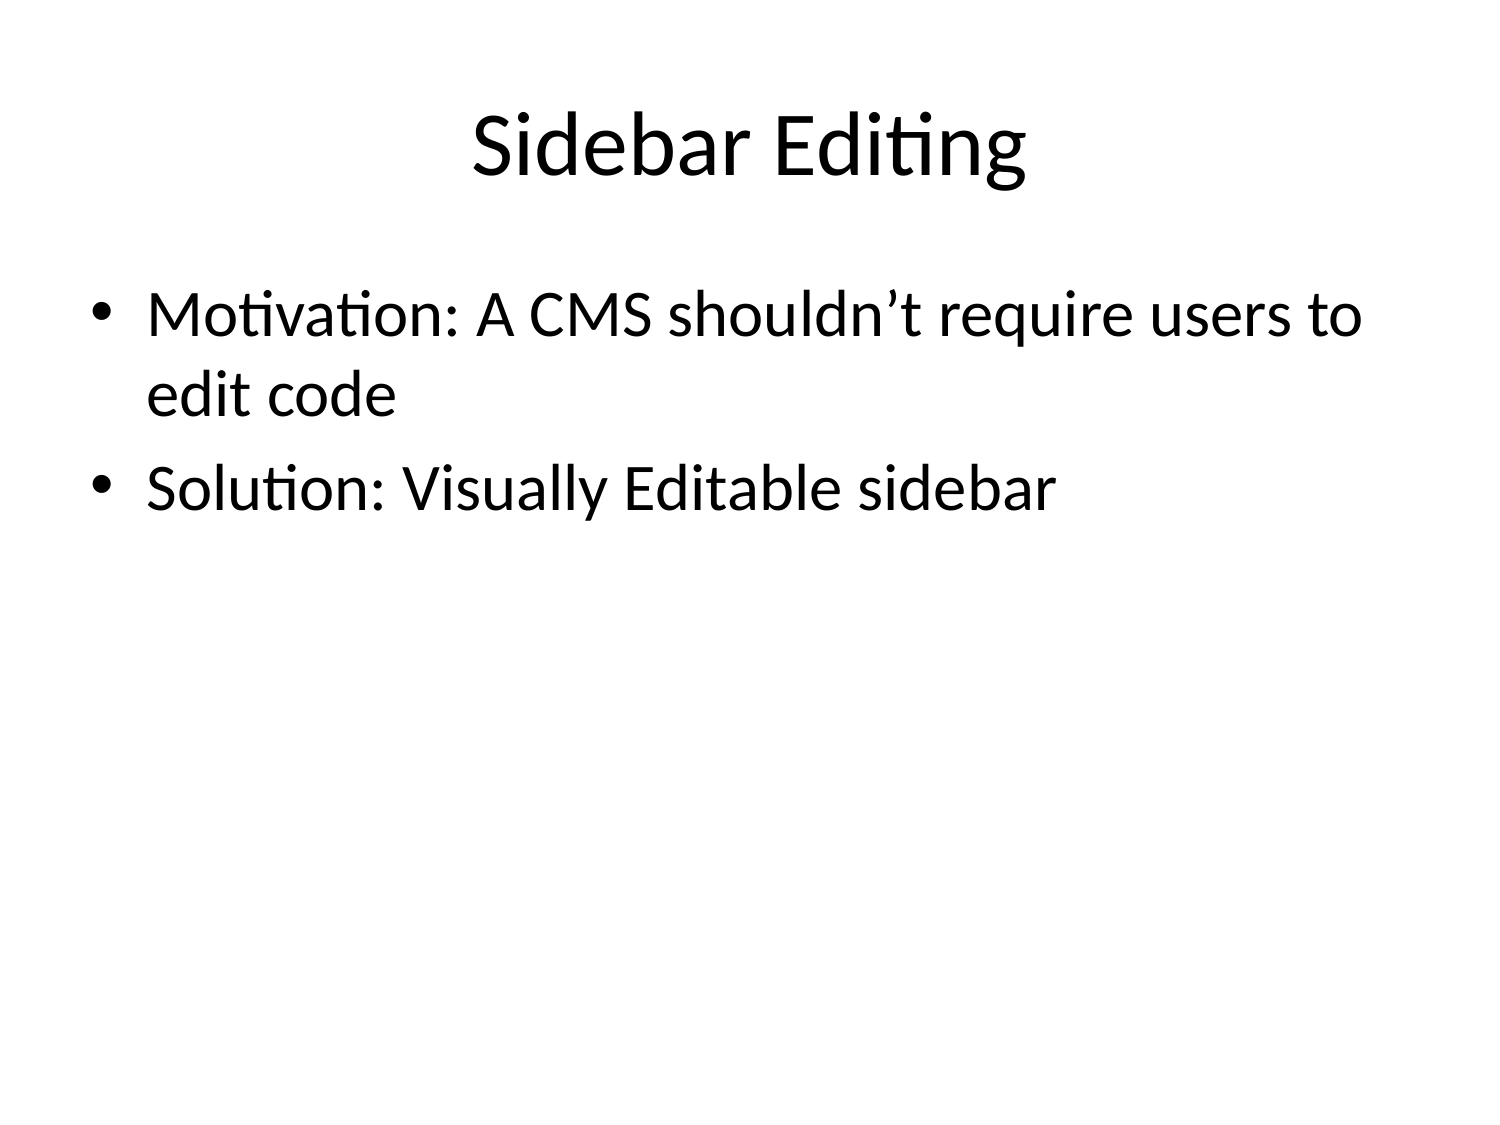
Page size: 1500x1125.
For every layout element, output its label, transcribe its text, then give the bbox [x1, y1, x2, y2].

list Motivation: A CMS shouldn’t require users to edit code Solution: Visually Editable sidebar [74, 262, 1426, 1006]
title Sidebar Editing [74, 44, 1426, 233]
